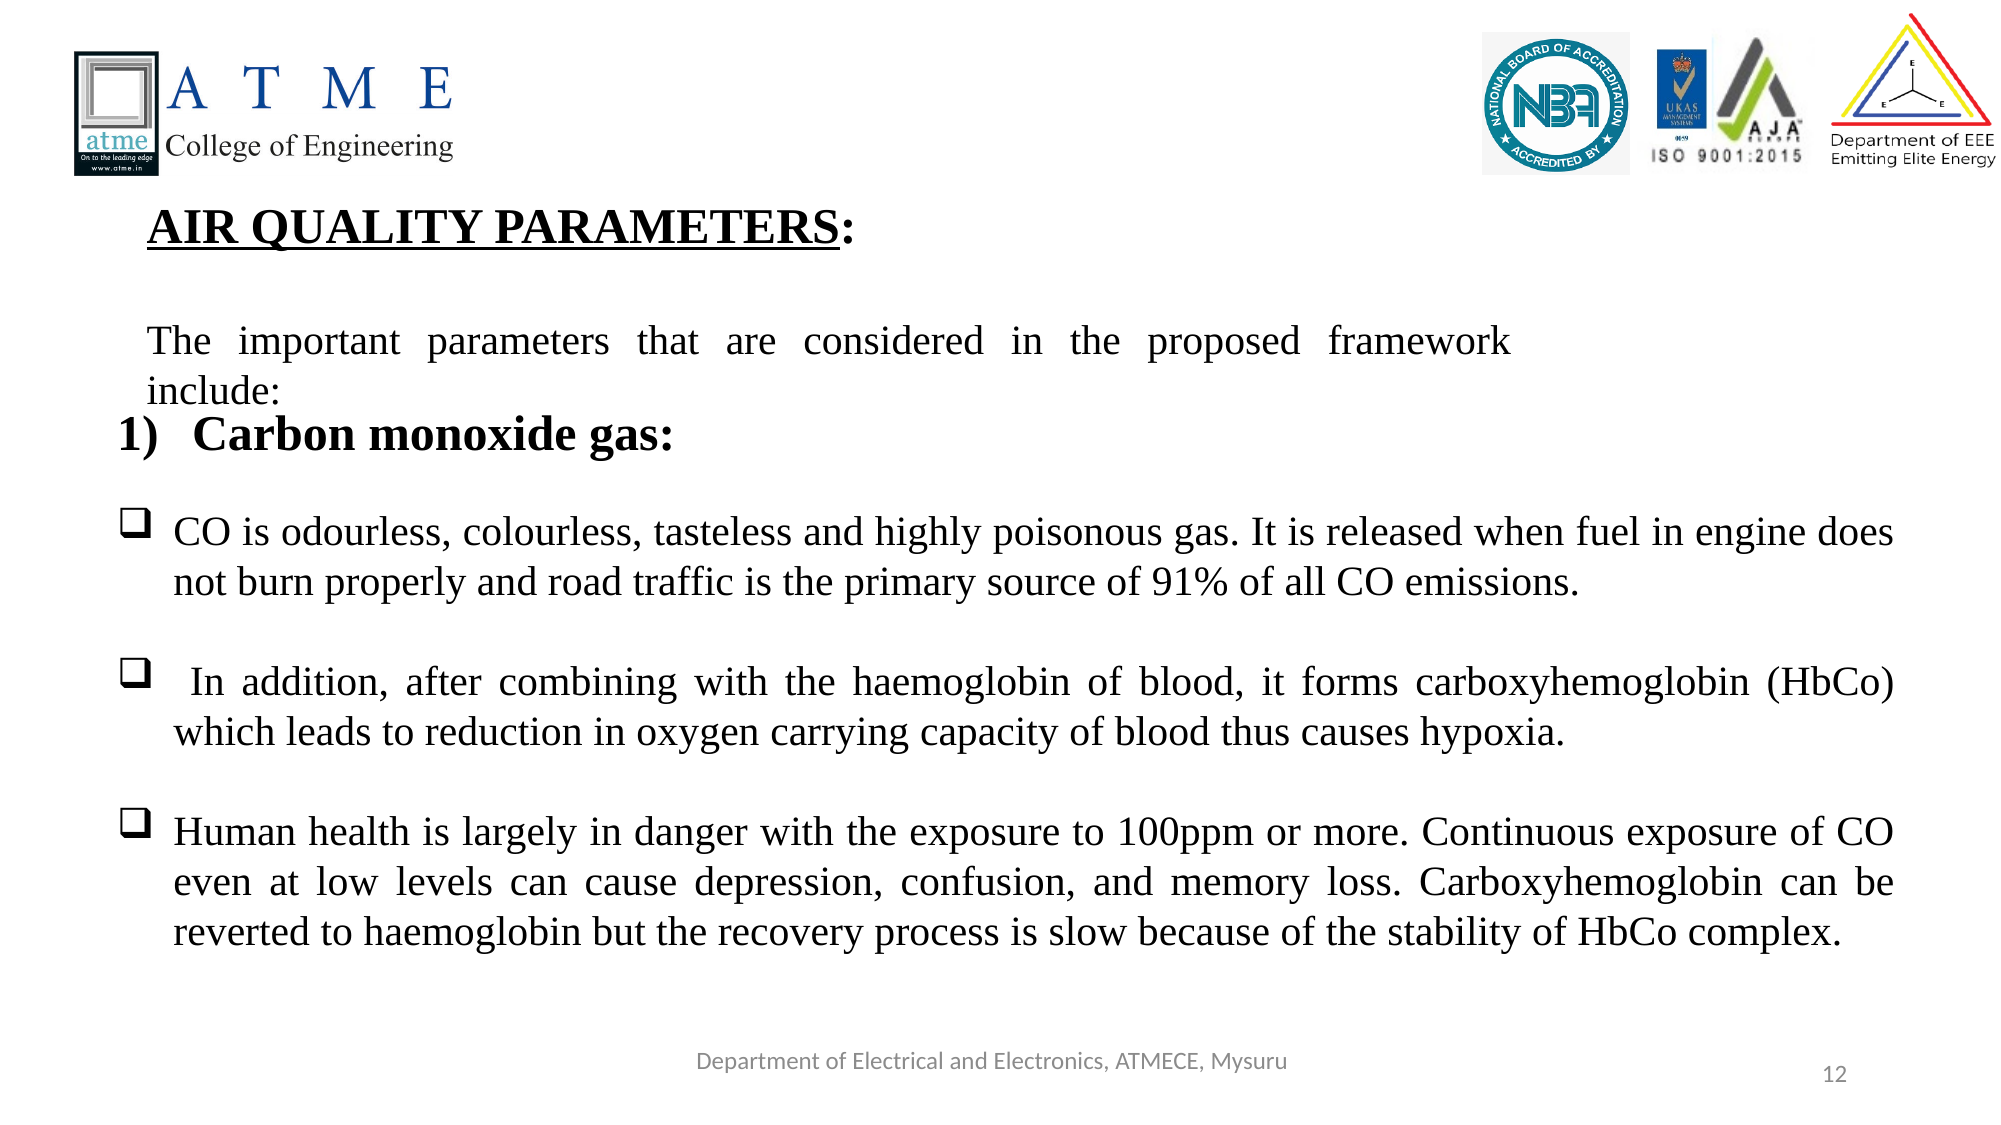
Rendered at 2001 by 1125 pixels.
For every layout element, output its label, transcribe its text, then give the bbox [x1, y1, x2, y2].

picture [1822, 8, 2000, 170]
footer Department of Electrical and Electronics, ATMECE, Mysuru [655, 1029, 1331, 1090]
picture [74, 51, 453, 176]
text_box Carbon monoxide gas: [102, 393, 1102, 468]
text_box CO is odourless, colourless, tasteless and highly poisonous gas. It is released when fuel in engine does not burn properly and road traffic is the primary source of 91% of all CO emissions. In addition, after combining with the haemoglobin of blood, it forms carboxyhemoglobin (HbCo) which leads to reduction in oxygen carrying capacity of blood thus causes hypoxia. Human health is largely in danger with the exposure to 100ppm or more. Continuous exposure of CO even at low levels can cause depression, confusion, and memory loss. Carboxyhemoglobin can be reverted to haemoglobin but the recovery process is slow because of the stability of HbCo complex. [102, 331, 1912, 1012]
slide_number 12 [1412, 1042, 1863, 1103]
picture [1482, 31, 1630, 175]
text_box AIR QUALITY PARAMETERS: [131, 186, 1132, 262]
text_box The important parameters that are considered in the proposed framework include: [131, 305, 1528, 420]
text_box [1637, 27, 1815, 175]
